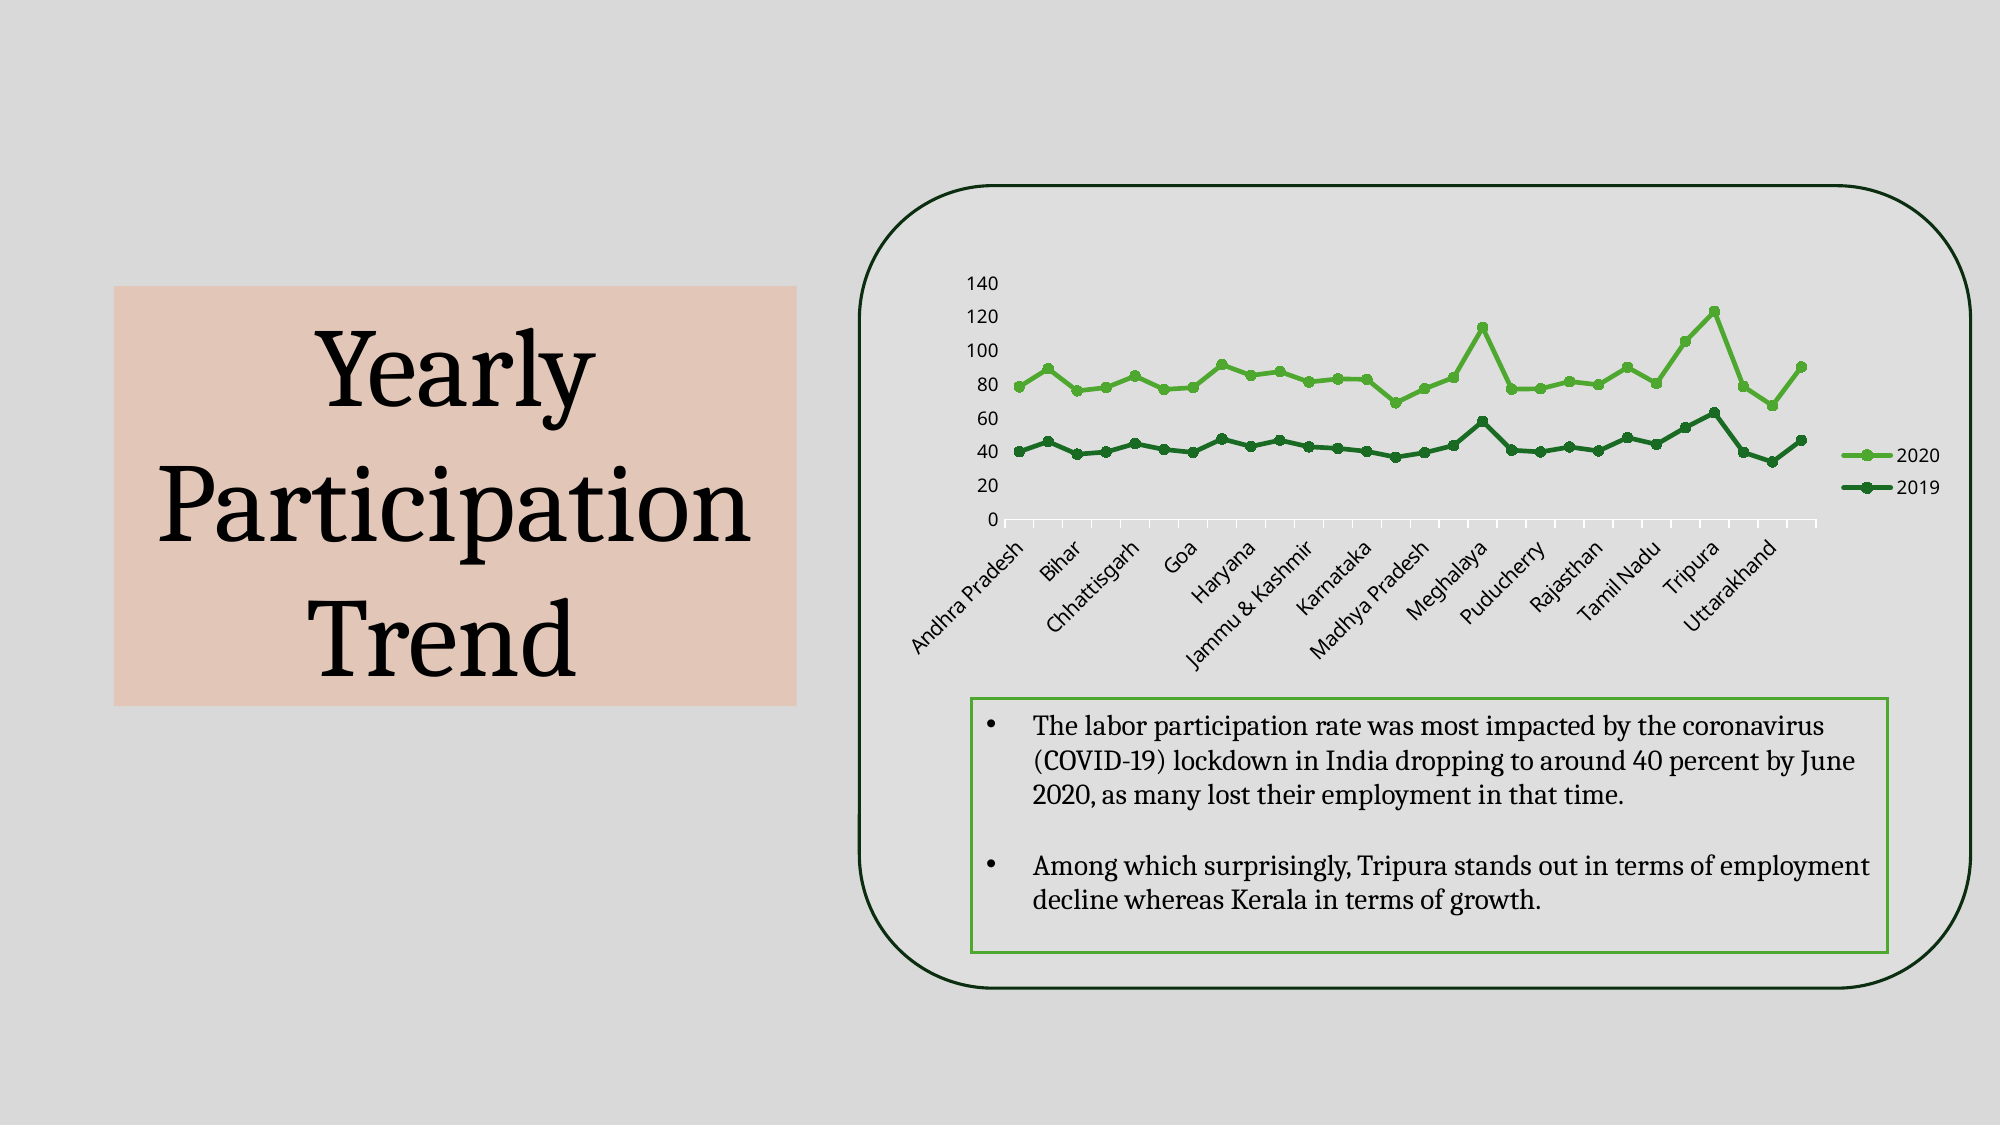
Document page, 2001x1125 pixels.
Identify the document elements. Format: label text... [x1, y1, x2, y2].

text_box Yearly Participation Trend [113, 286, 797, 707]
text_box [857, 184, 1973, 990]
text_box The labor participation rate was most impacted by the coronavirus (COVID-19) lockdown in India dropping to around 40 percent by June 2020, as many lost their employment in that time. Among which surprisingly, Tripura stands out in terms of employment decline whereas Kerala in terms of growth. [970, 697, 1889, 954]
chart [881, 260, 1960, 683]
